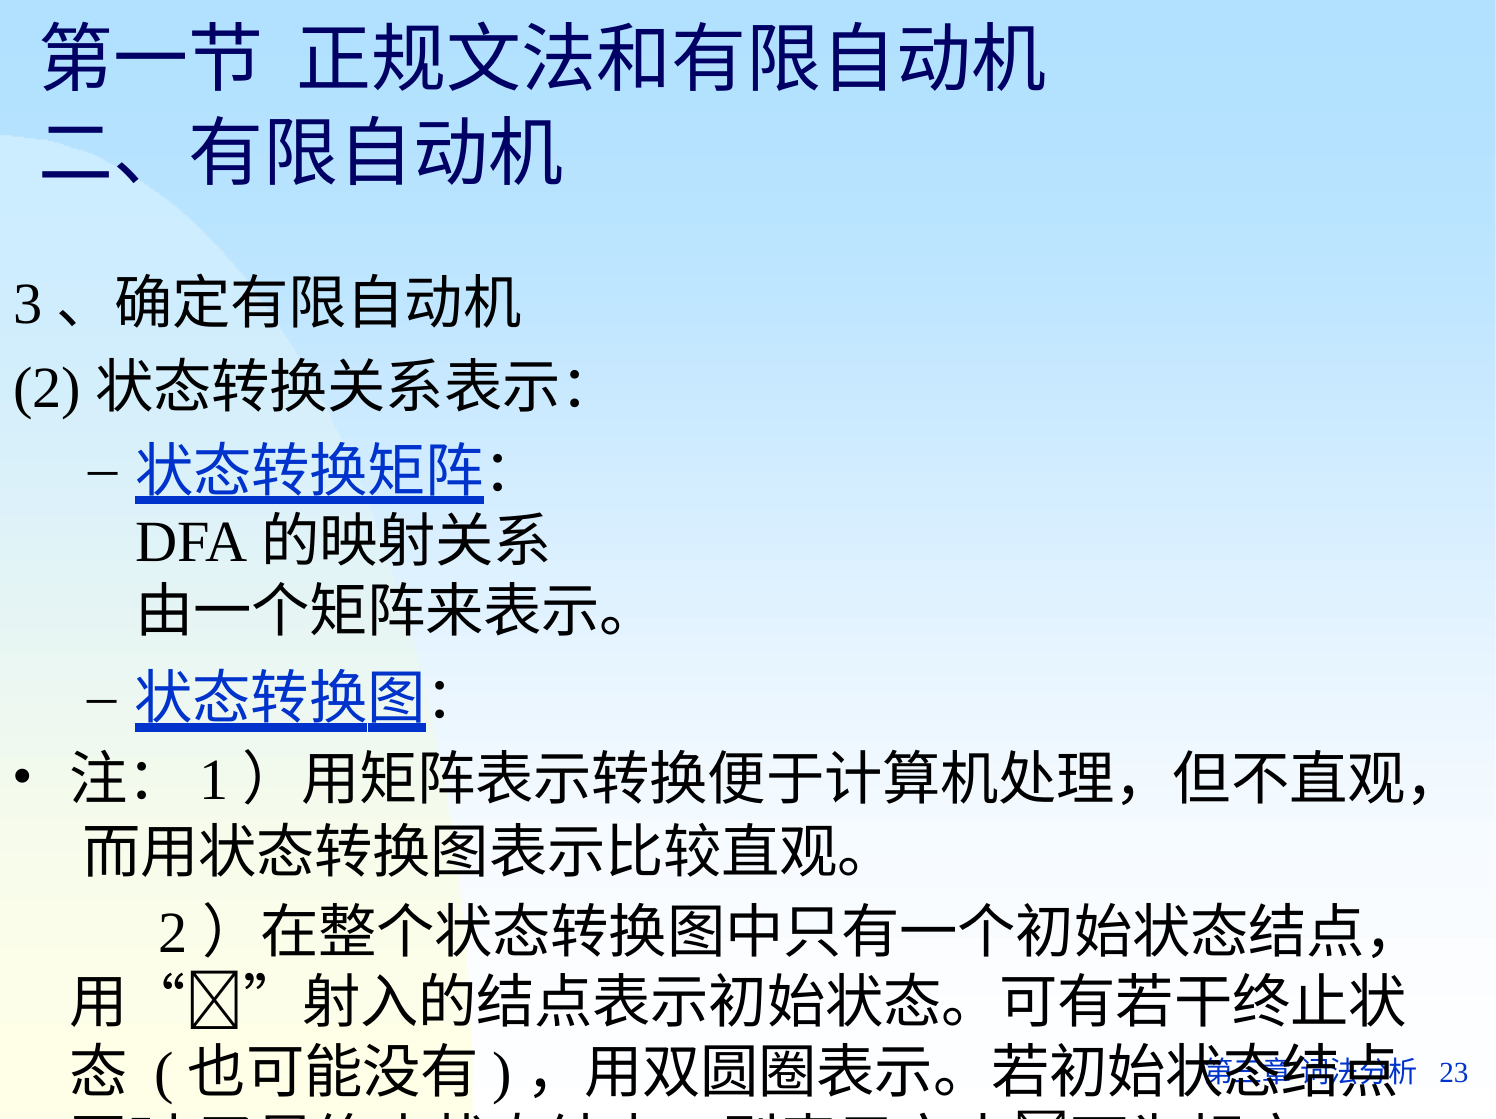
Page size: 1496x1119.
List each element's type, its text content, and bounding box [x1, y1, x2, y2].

picture [0, 0, 1496, 1119]
title 第一节 正规文法和有限自动机 二、有限自动机 [35, 3, 1072, 195]
text_box 3、确定有限自动机 (2)状态转换关系表示： 状态转换矩阵：DFA的映射关系由一个矩阵来表示。 状态转换图： 注：1）用矩阵表示转换便于计算机处理，但不直观， 而用状态转换图表示比较直观。 2）在整个状态转换图中只有一个初始状态结点， 用“”射入的结点表示初始状态。可有若干终止状态 (也可能没有)，用双圆圈表示。若初始状态结点同时 又是终止状态结点，则表示空串可为相应DFA识别。 [10, 248, 1479, 1119]
